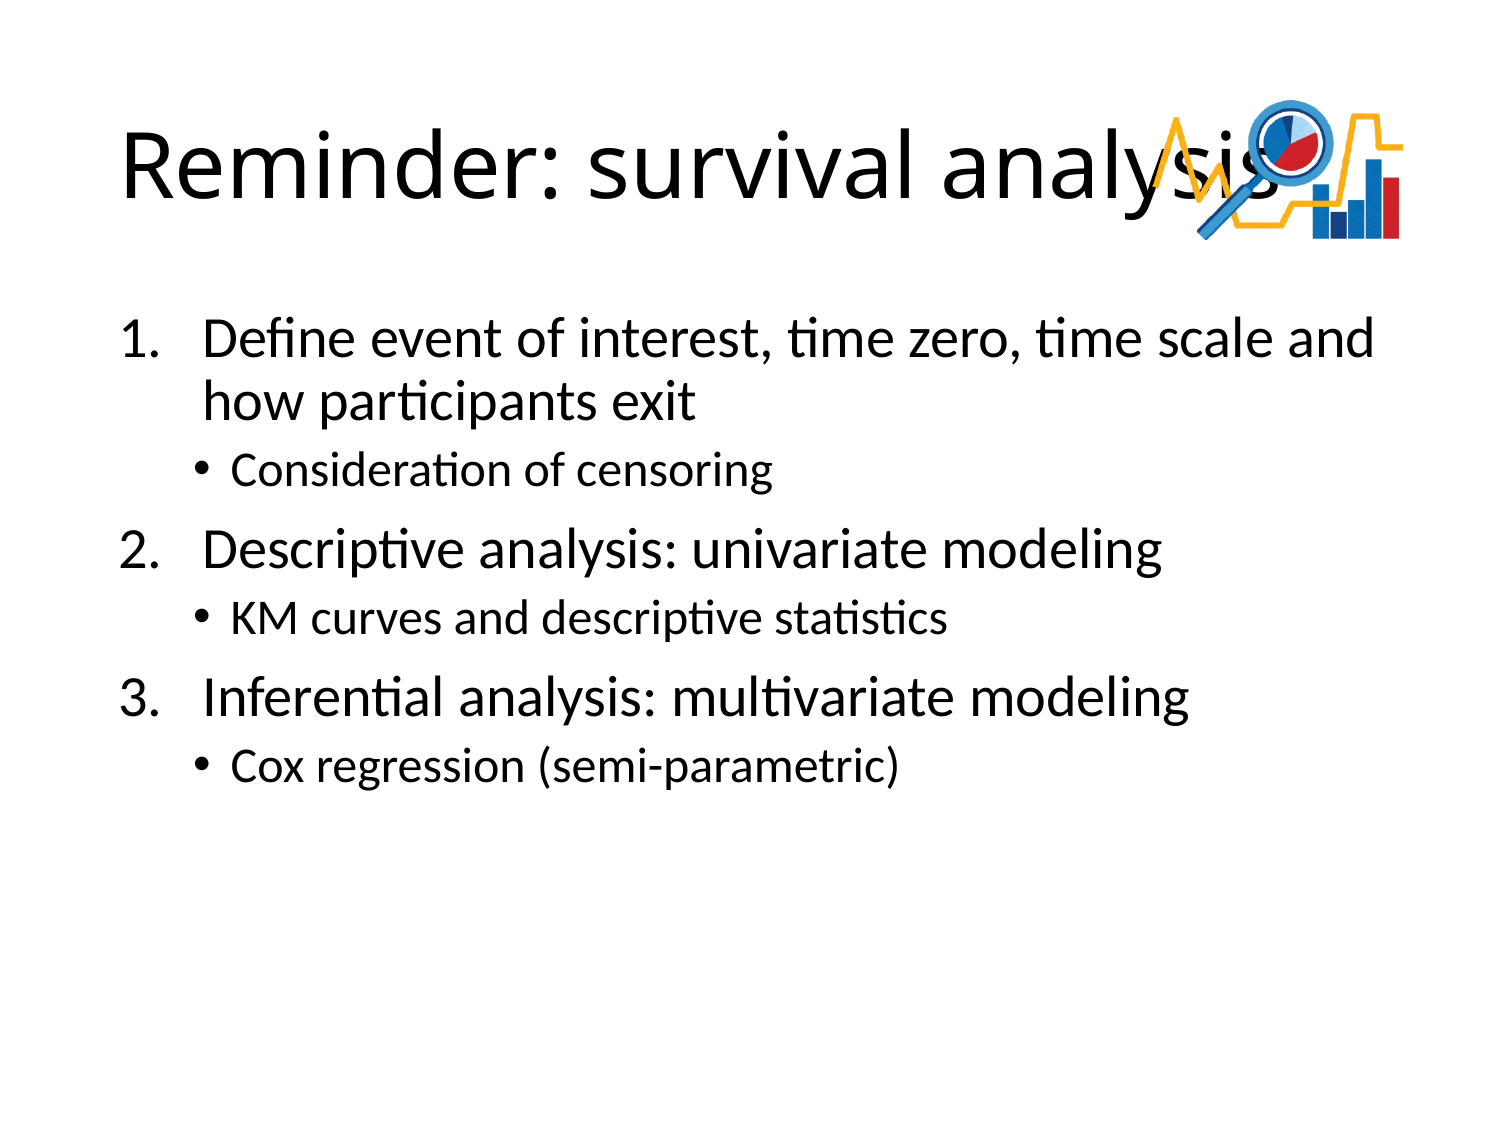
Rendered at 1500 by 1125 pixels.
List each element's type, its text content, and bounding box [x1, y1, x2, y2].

list Define event of interest, time zero, time scale and how participants exit Consideration of censoring Descriptive analysis: univariate modeling KM curves and descriptive statistics Inferential analysis: multivariate modeling Cox regression (semi-parametric) [103, 299, 1397, 1014]
title Reminder: survival analysis [103, 59, 1397, 278]
picture [1152, 100, 1403, 240]
